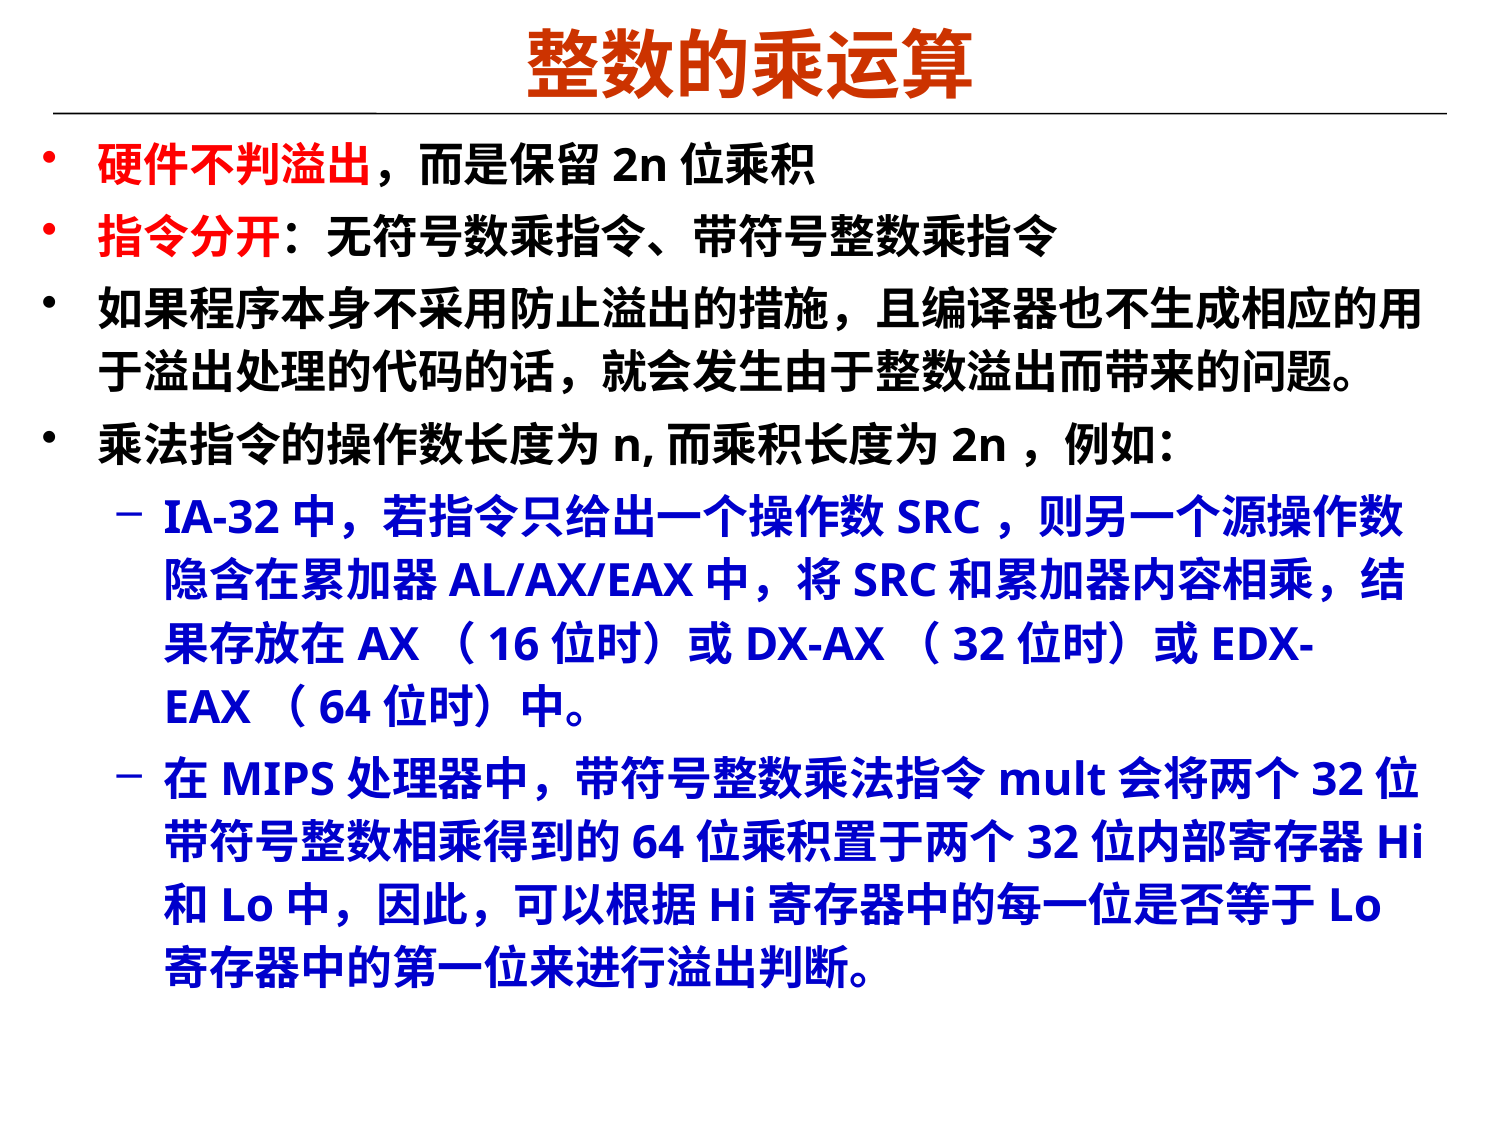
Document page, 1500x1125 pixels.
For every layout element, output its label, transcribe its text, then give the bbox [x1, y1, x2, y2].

list 硬件不判溢出，而是保留2n位乘积 指令分开：无符号数乘指令、带符号整数乘指令 如果程序本身不采用防止溢出的措施，且编译器也不生成相应的用于溢出处理的代码的话，就会发生由于整数溢出而带来的问题。 乘法指令的操作数长度为n,而乘积长度为2n，例如： IA-32中，若指令只给出一个操作数SRC，则另一个源操作数隐含在累加器AL/AX/EAX中，将SRC和累加器内容相乘，结果存放在AX（16位时）或DX-AX（32位时）或EDX-EAX（64位时）中。 在MIPS处理器中，带符号整数乘法指令mult会将两个32位带符号整数相乘得到的64位乘积置于两个32位内部寄存器Hi和Lo中，因此，可以根据Hi寄存器中的每一位是否等于Lo寄存器中的第一位来进行溢出判断。 [26, 119, 1445, 1077]
title 整数的乘运算 [74, 15, 1426, 109]
